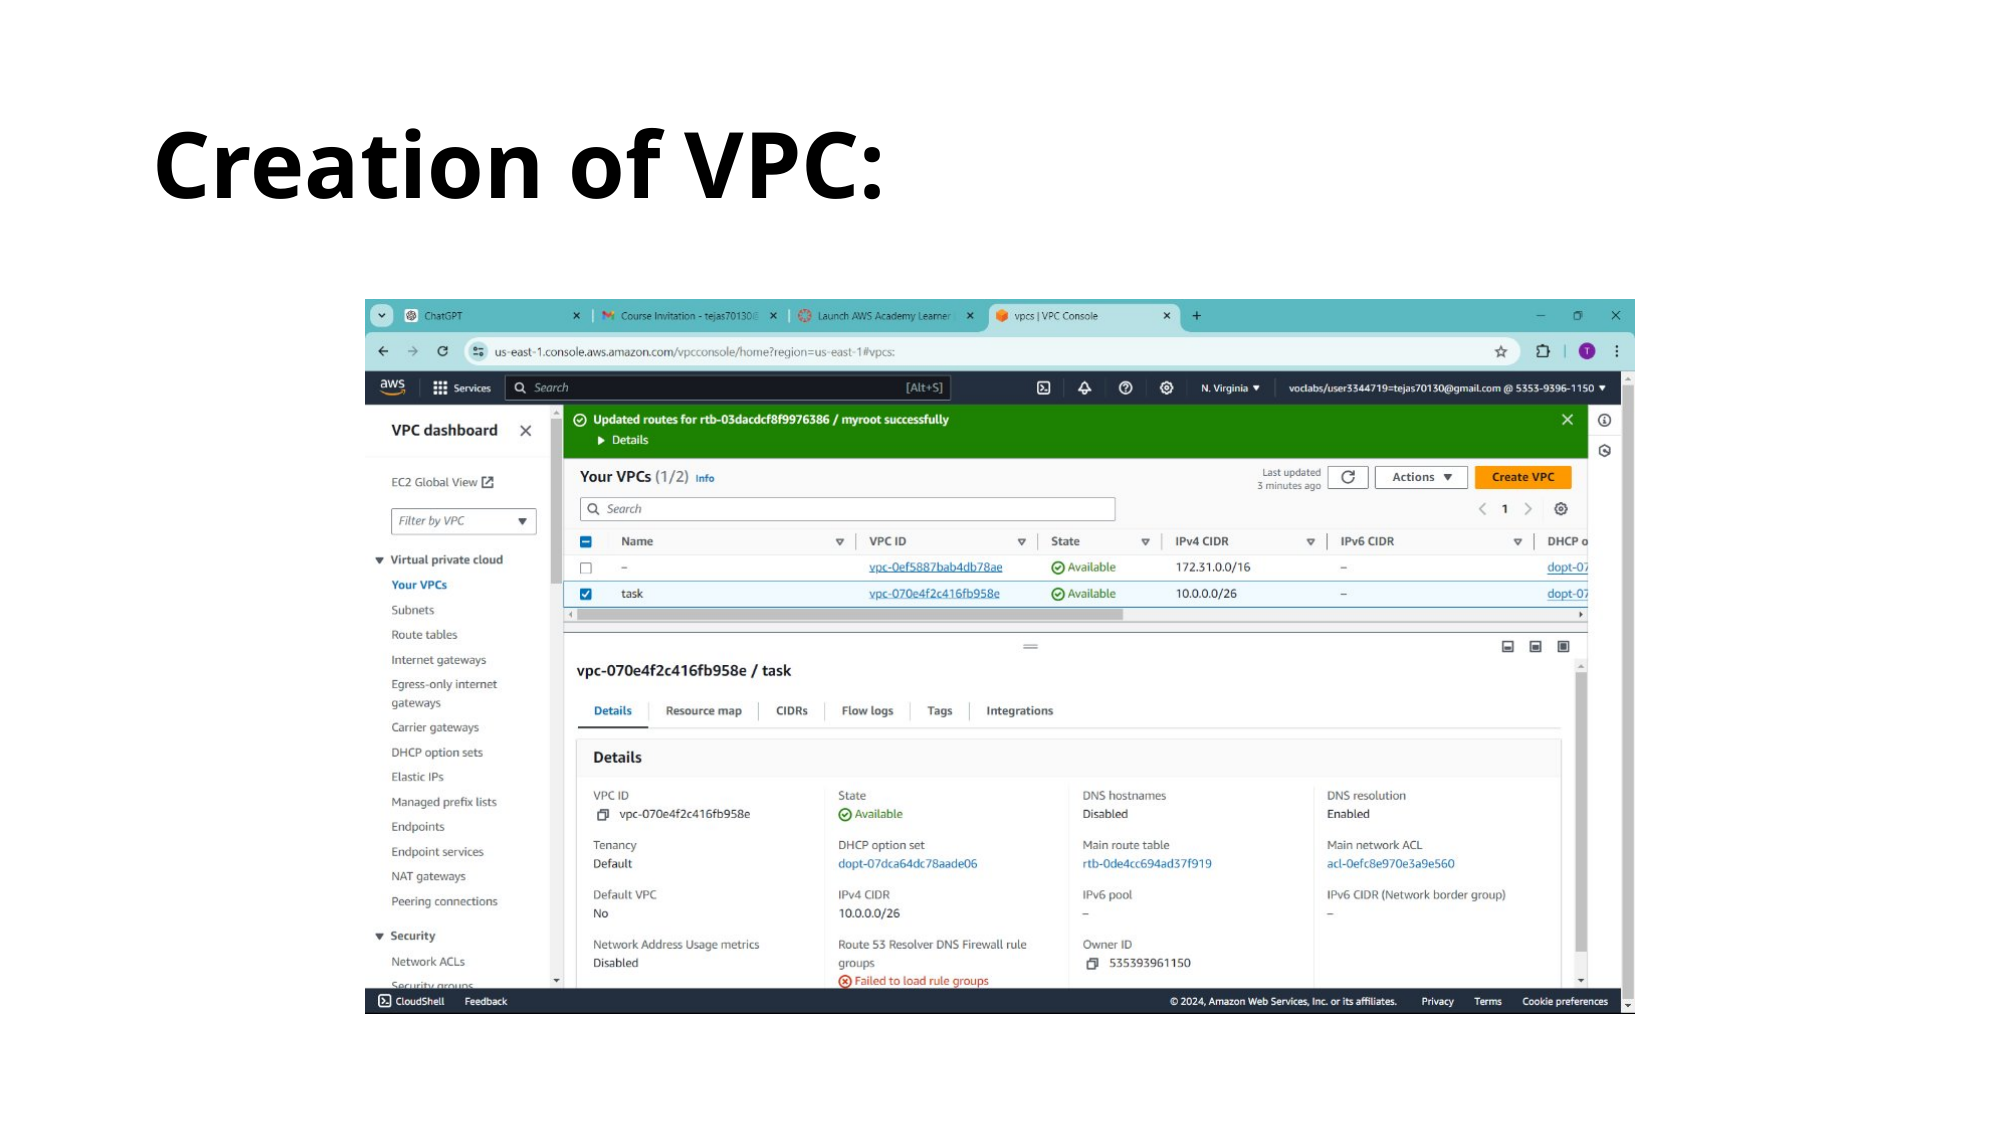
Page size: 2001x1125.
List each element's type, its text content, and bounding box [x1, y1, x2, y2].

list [365, 299, 1635, 1014]
title Creation of VPC: [137, 59, 1863, 278]
